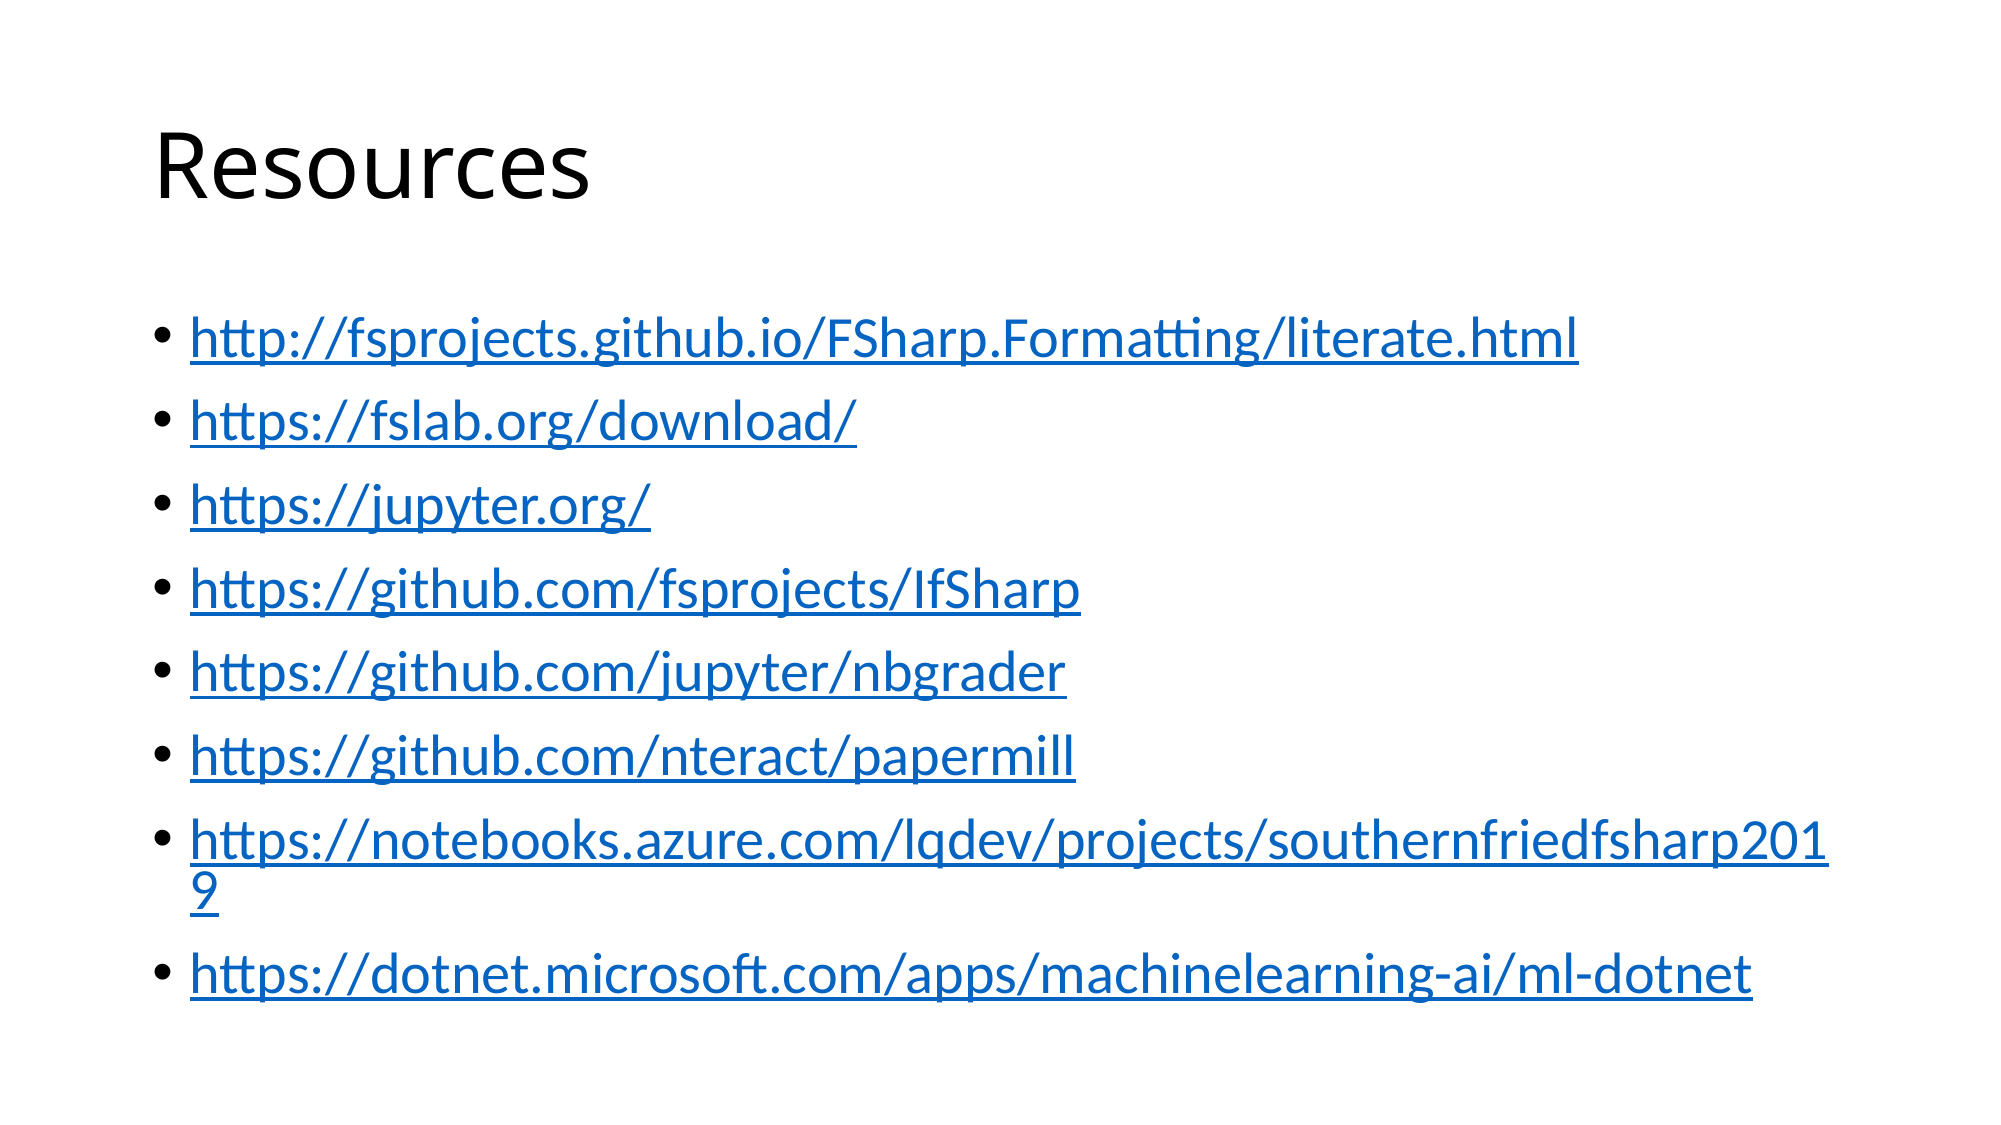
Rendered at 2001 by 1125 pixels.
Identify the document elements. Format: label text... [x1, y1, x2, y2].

list http://fsprojects.github.io/FSharp.Formatting/literate.html https://fslab.org/download/ https://jupyter.org/ https://github.com/fsprojects/IfSharp https://github.com/jupyter/nbgrader https://github.com/nteract/papermill https://notebooks.azure.com/lqdev/projects/southernfriedfsharp2019 https://dotnet.microsoft.com/apps/machinelearning-ai/ml-dotnet [137, 299, 1863, 1014]
title Resources [137, 59, 1863, 278]
